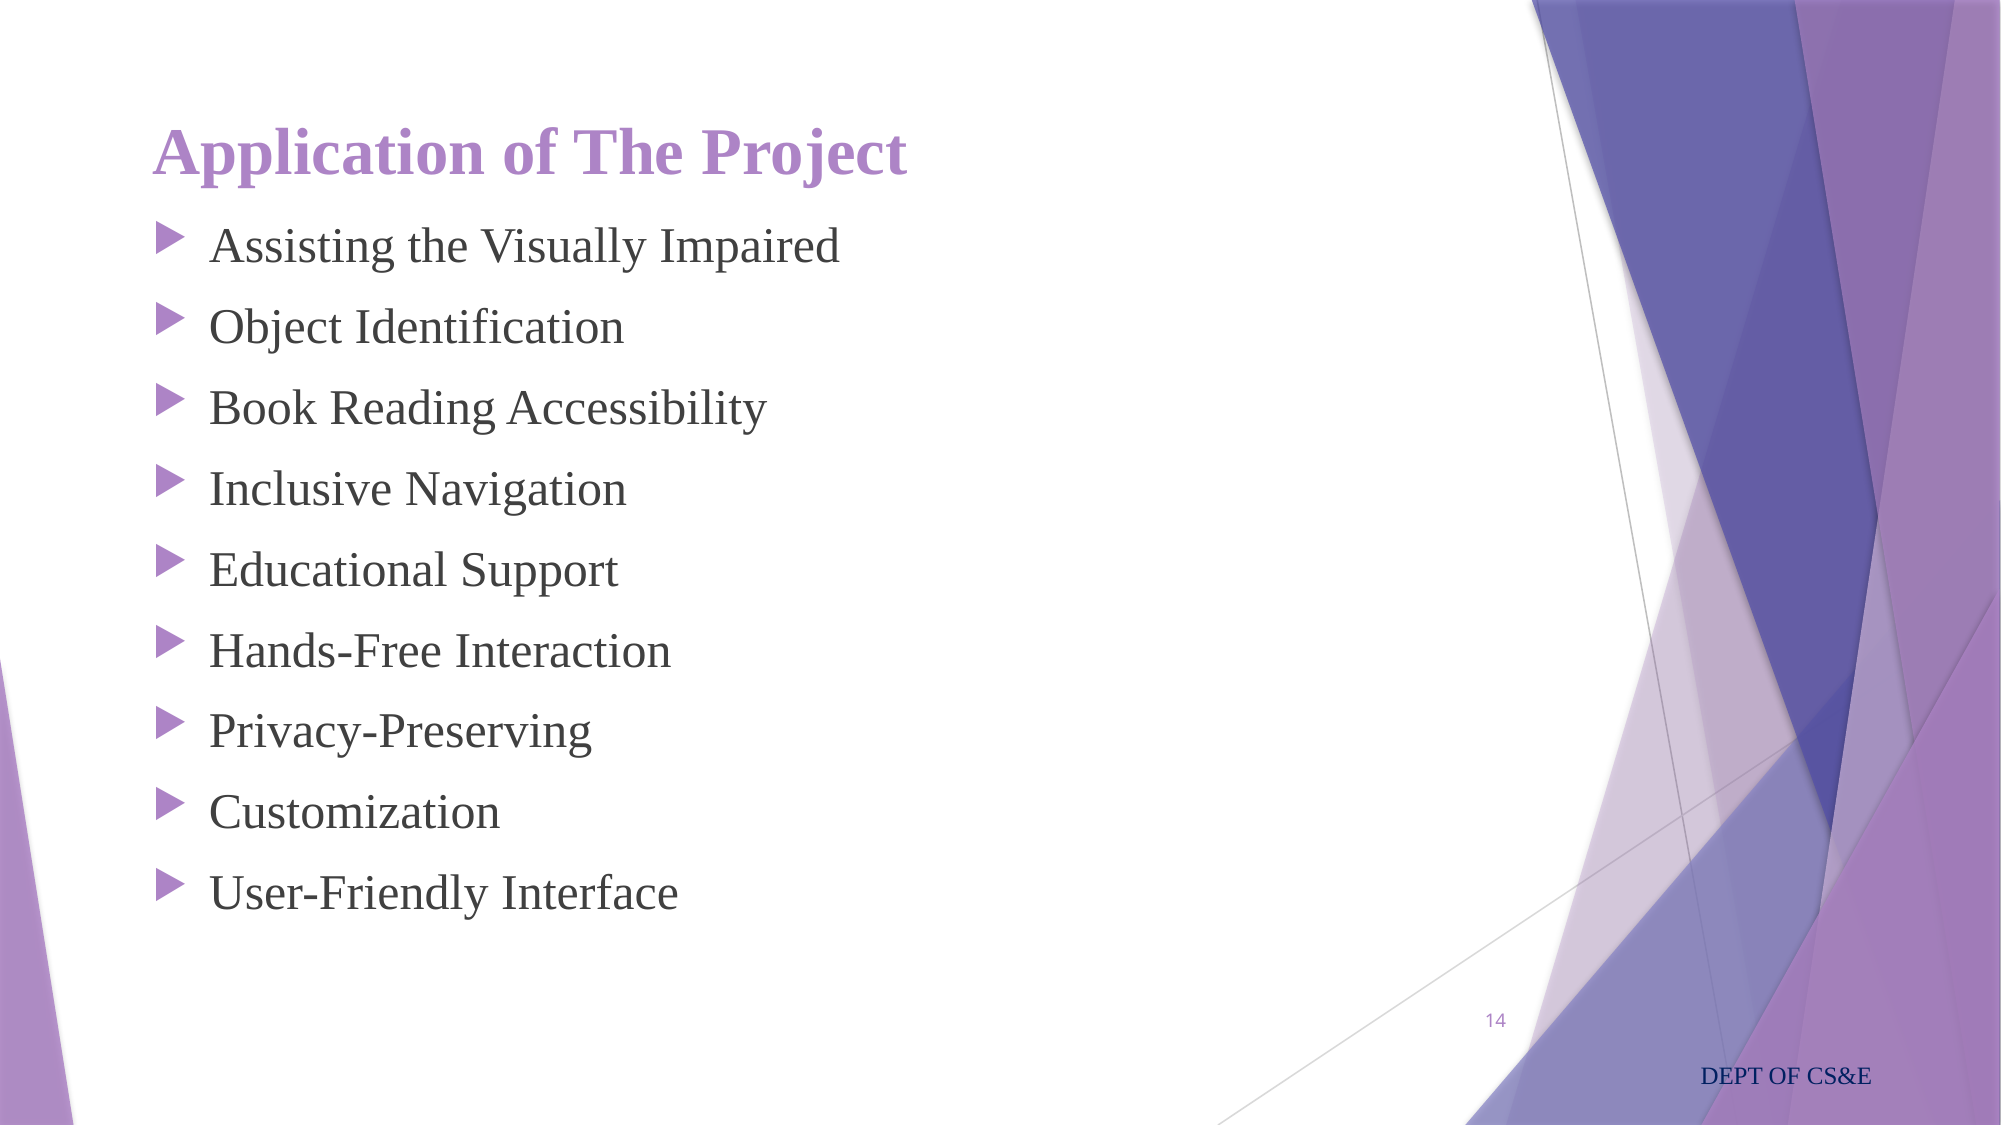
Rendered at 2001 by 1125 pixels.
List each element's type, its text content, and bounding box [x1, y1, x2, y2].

slide_number 14 [1409, 991, 1522, 1051]
text_box DEPT OF CS&E [1685, 1048, 1986, 1101]
list Assisting the Visually Impaired Object Identification Book Reading Accessibility Inclusive Navigation Educational Support Hands-Free Interaction Privacy-Preserving Customization User-Friendly Interface [137, 205, 1863, 1113]
title Application of The Project [137, 59, 1863, 205]
